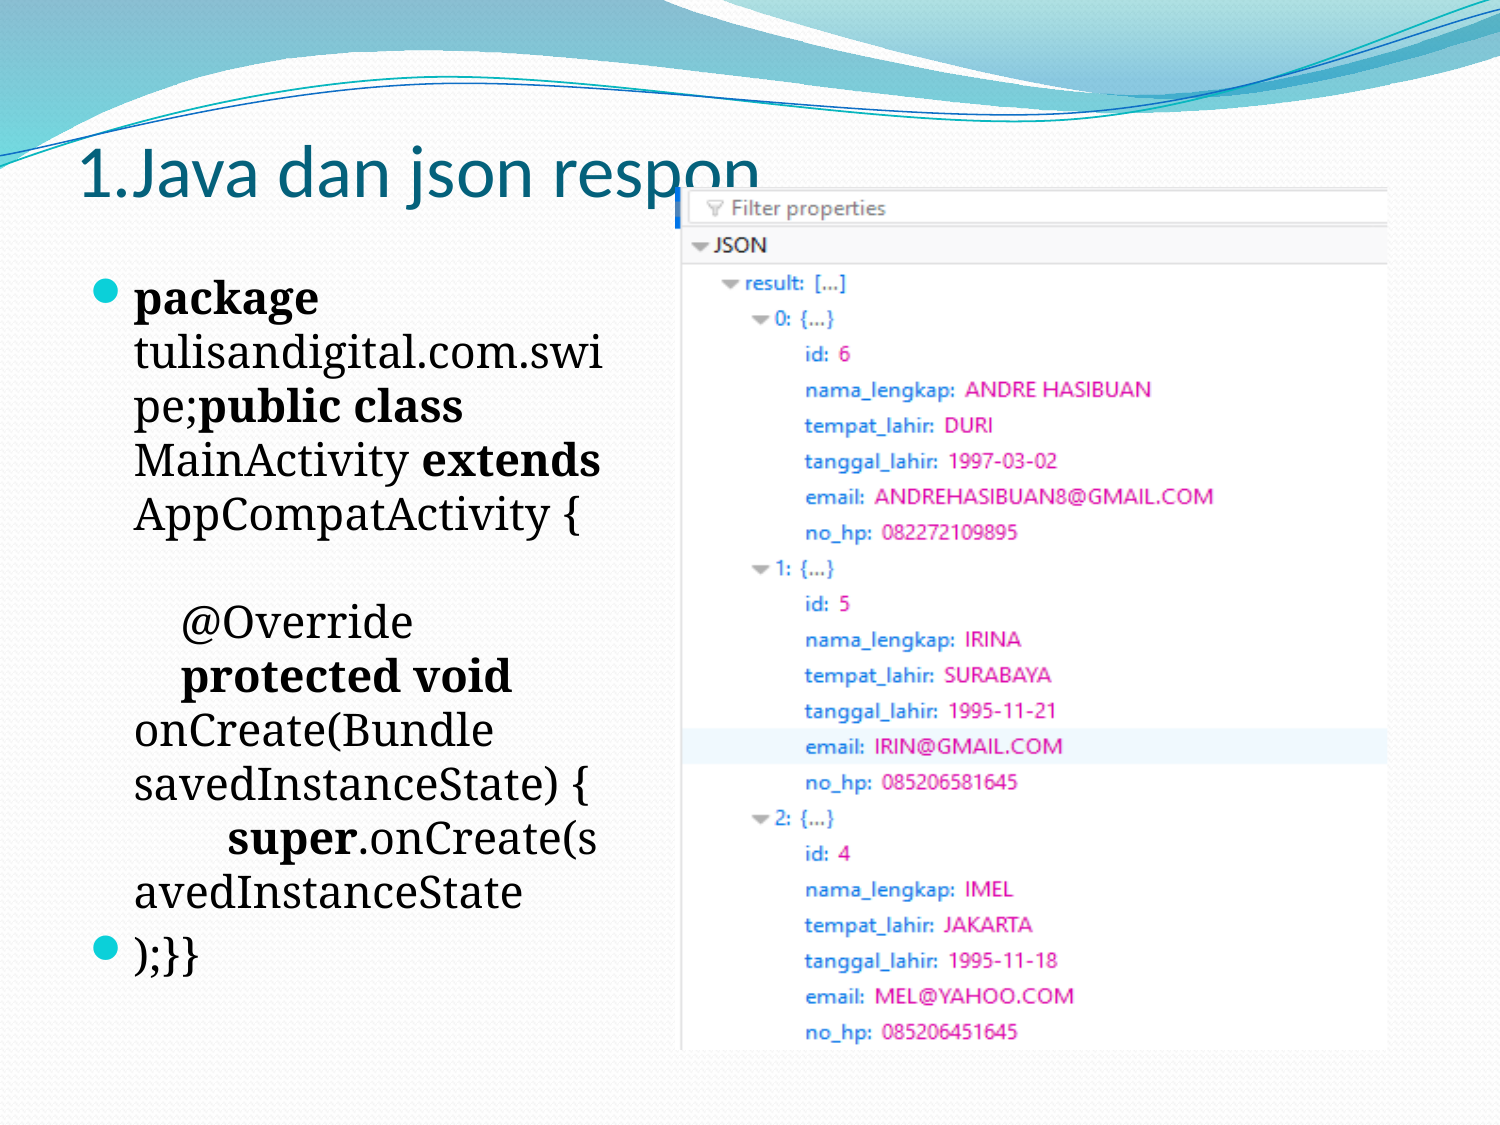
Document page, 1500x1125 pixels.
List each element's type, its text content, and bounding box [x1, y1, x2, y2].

picture [674, 187, 1388, 1051]
list package tulisandigital.com.swipe;public class MainActivity extends AppCompatActivity { @Override protected void onCreate(Bundle savedInstanceState) { super.onCreate(savedInstanceState );}} [75, 262, 625, 1005]
title 1.Java dan json respon [75, 115, 1425, 303]
